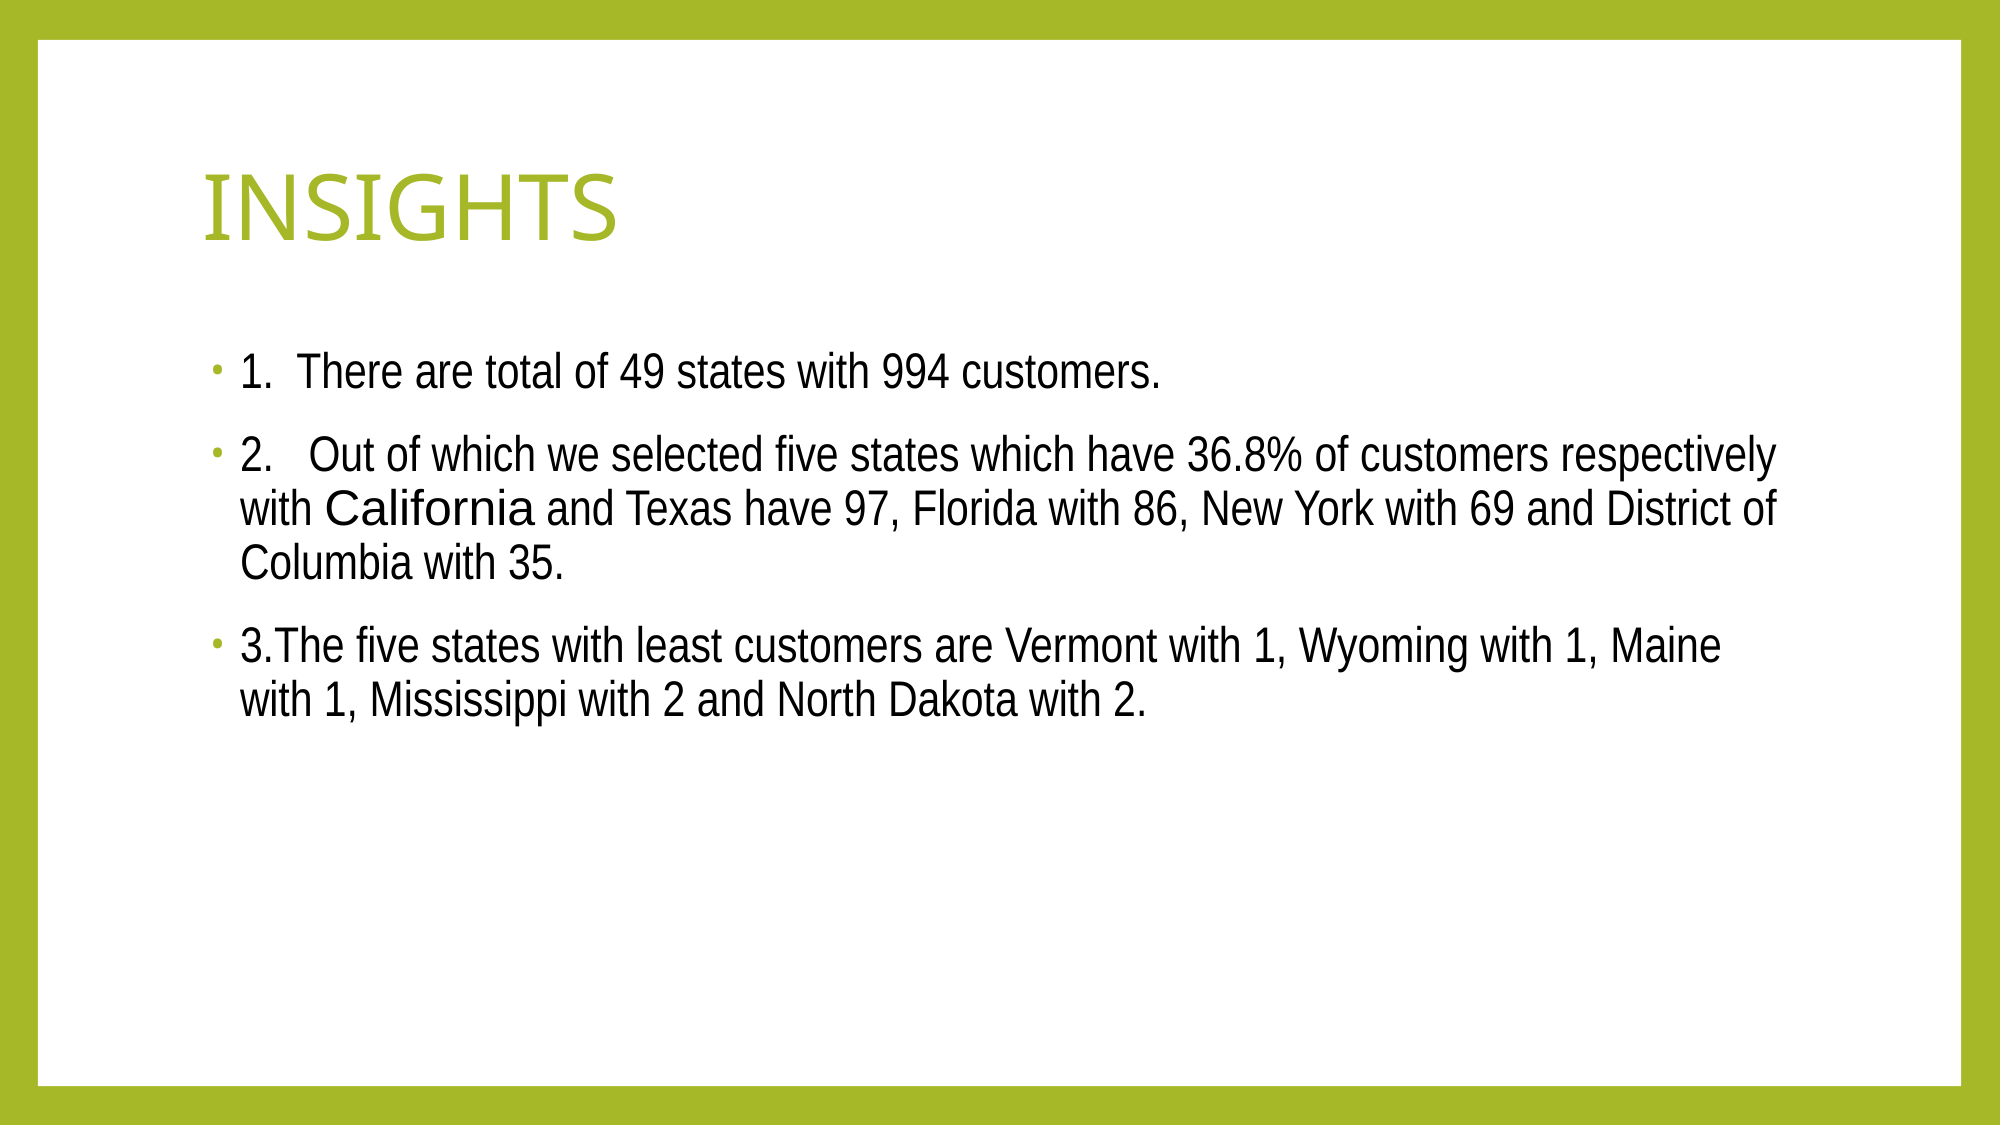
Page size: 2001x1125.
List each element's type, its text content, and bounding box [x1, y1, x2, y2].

title INSIGHTS [187, 99, 1808, 323]
list 1. There are total of 49 states with 994 customers. 2. Out of which we selected five states which have 36.8% of customers respectively with California and Texas have 97, Florida with 86, New York with 69 and District of Columbia with 35. 3.The five states with least customers are Vermont with 1, Wyoming with 1, Maine with 1, Mississippi with 2 and North Dakota with 2. [187, 337, 1808, 775]
